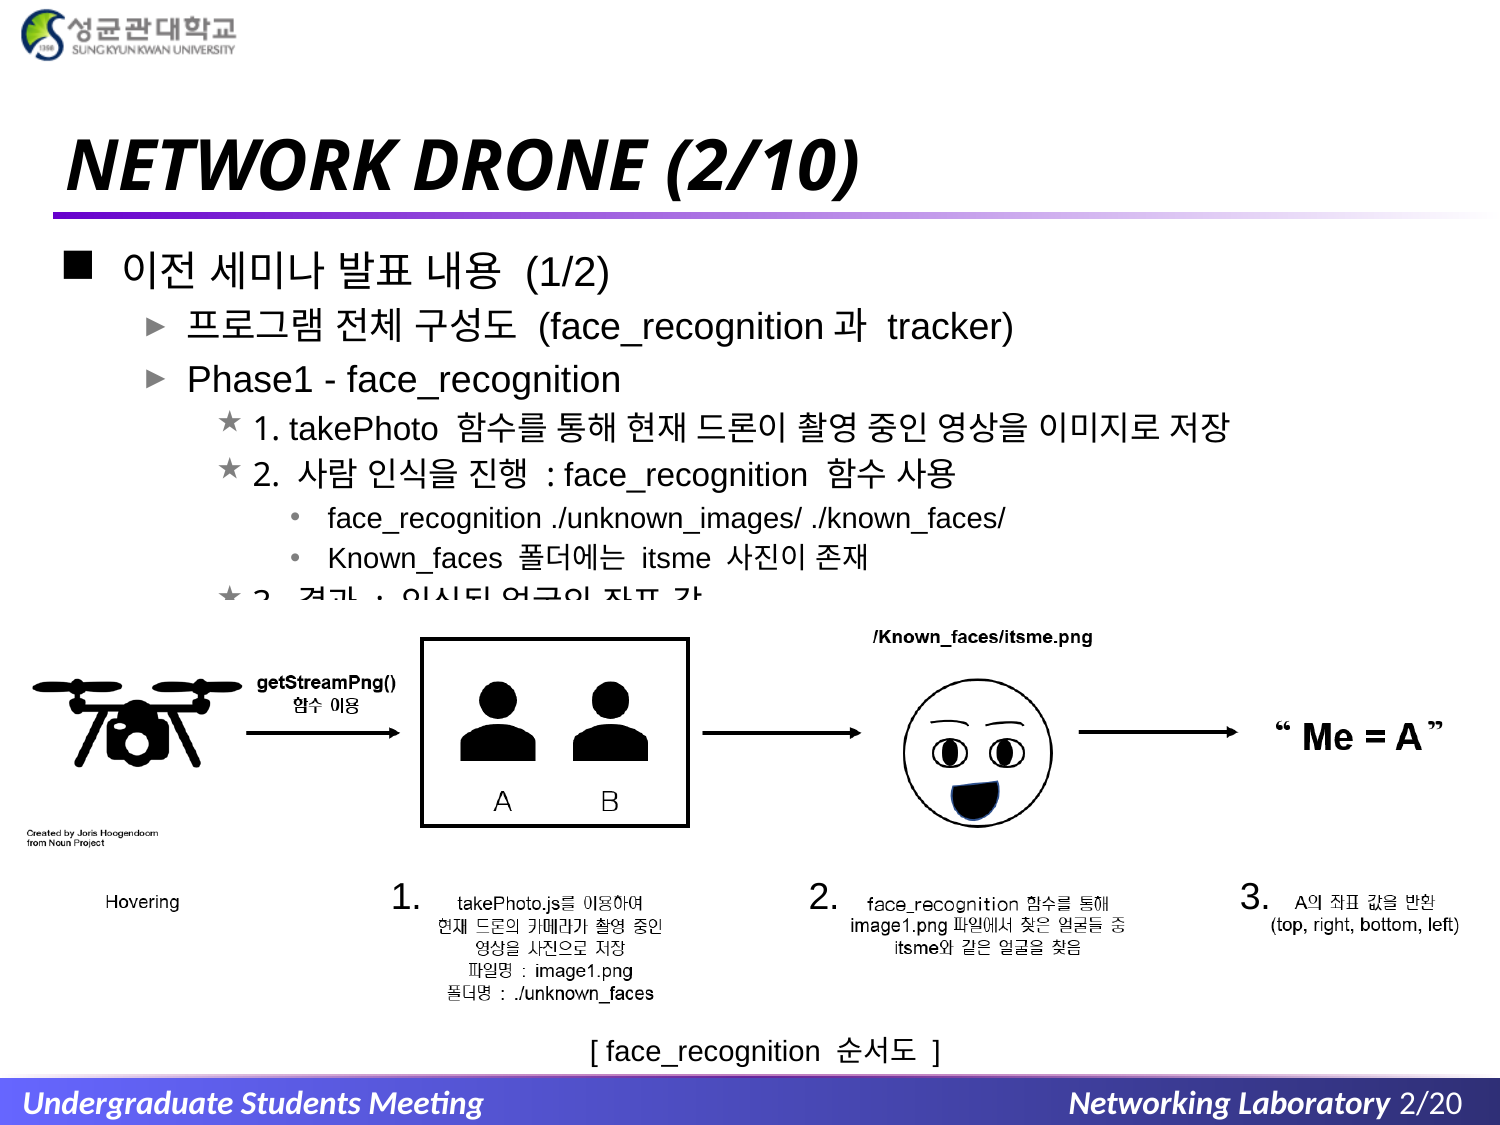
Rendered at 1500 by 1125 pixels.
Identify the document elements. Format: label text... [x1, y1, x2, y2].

text_box [ face_recognition 순서도 ] [575, 1035, 1063, 1075]
picture [0, 599, 1500, 1026]
list 이전 세미나 발표 내용 (1/2) 프로그램 전체 구성도 (face_recognition과 tracker) Phase1 - face_recognition 1. takePhoto 함수를 통해 현재 드론이 촬영 중인 영상을 이미지로 저장 2. 사람 인식을 진행 : face_recognition 함수 사용 face_recognition ./unknown_images/ ./known_faces/ Known_faces 폴더에는 itsme 사진이 존재 3. 결과 : 인식된 얼굴의 좌표 값 [50, 237, 1388, 598]
picture [0, 0, 254, 65]
title NETWORK DRONE (2/10) [50, 24, 1463, 213]
